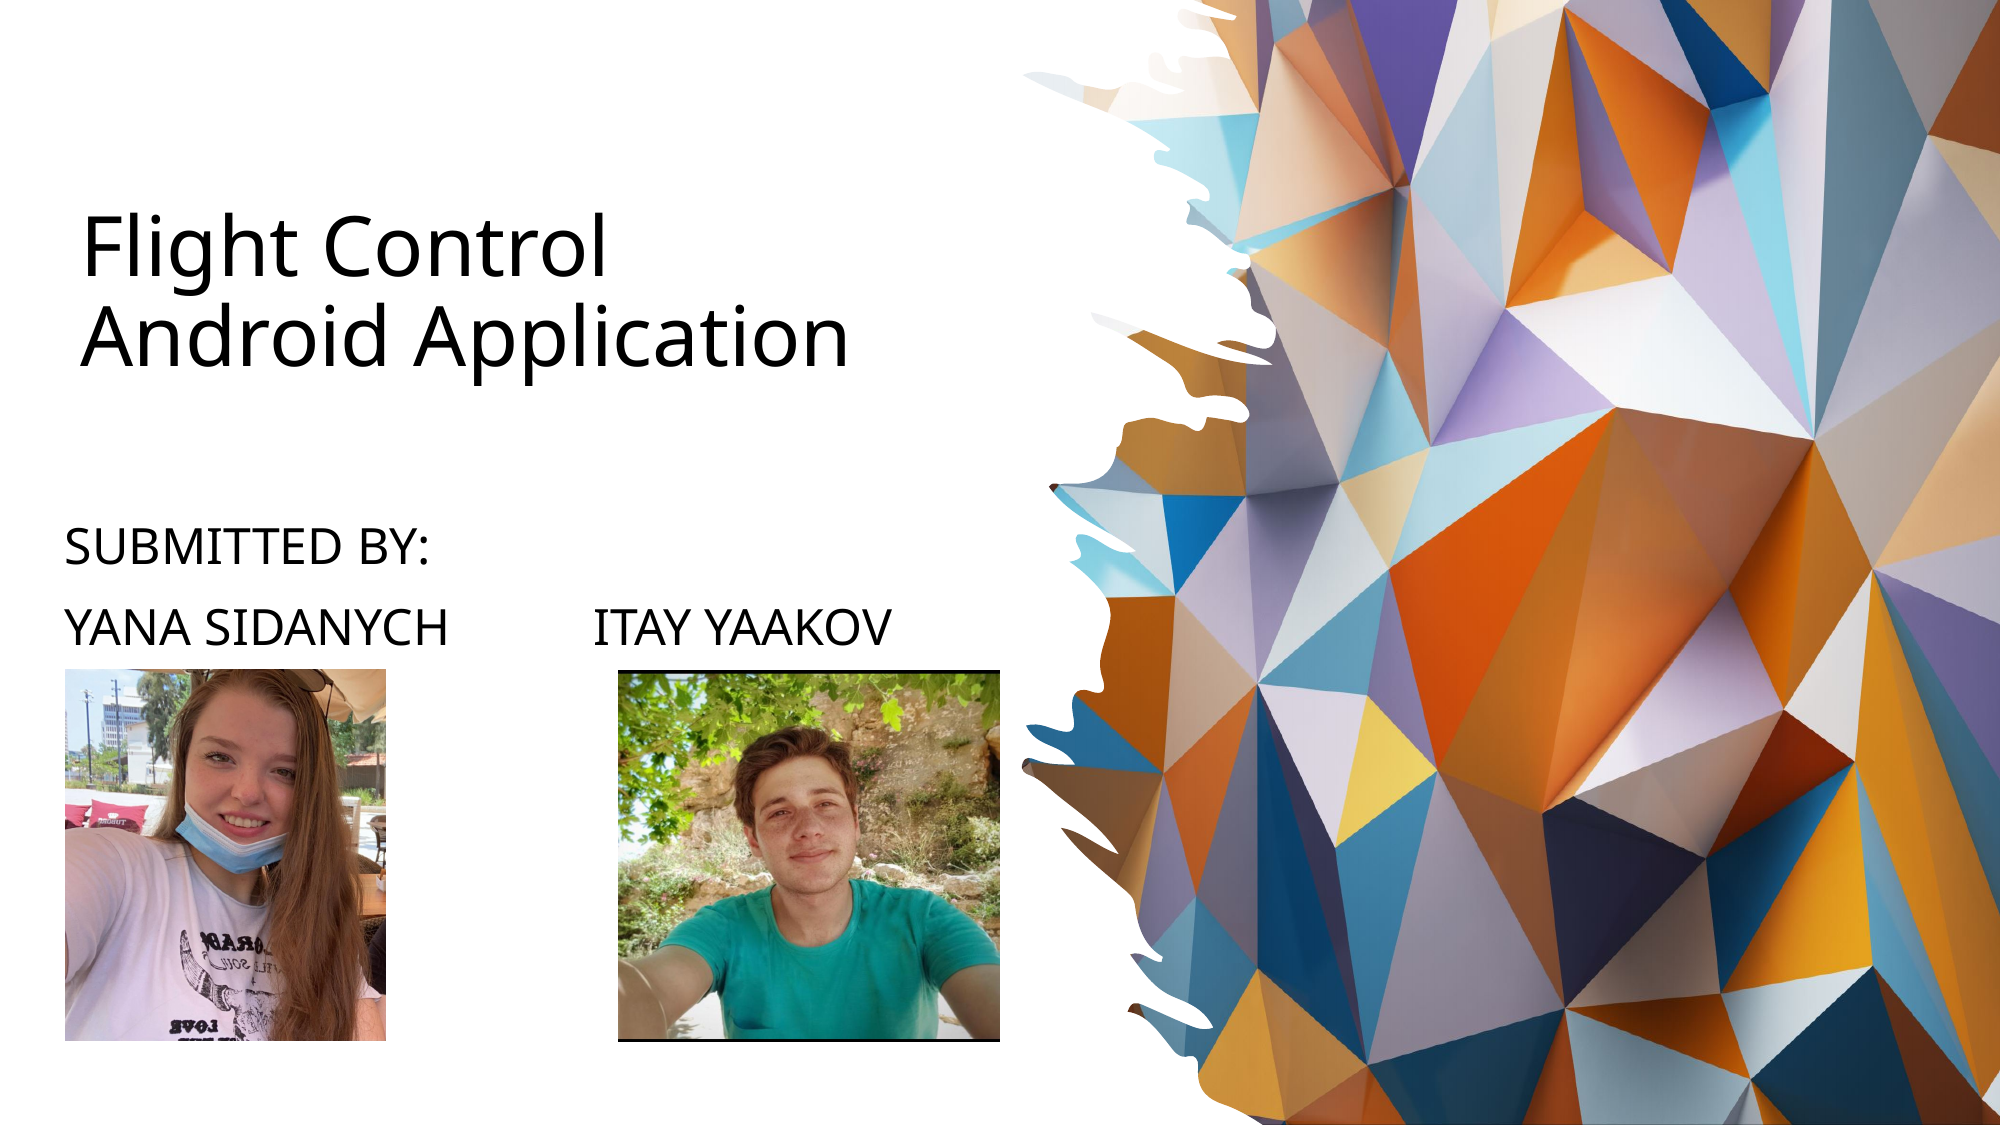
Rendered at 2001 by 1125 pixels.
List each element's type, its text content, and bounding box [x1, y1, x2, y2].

text_box [0, 0, 1021, 1125]
title Flight Control Android Application [65, 0, 935, 345]
picture [618, 670, 1000, 1042]
picture [1021, 0, 2000, 1125]
subtitle Submitted by: Yana Sidanych Itay Yaakov [49, 345, 1021, 1048]
picture [65, 669, 386, 1041]
